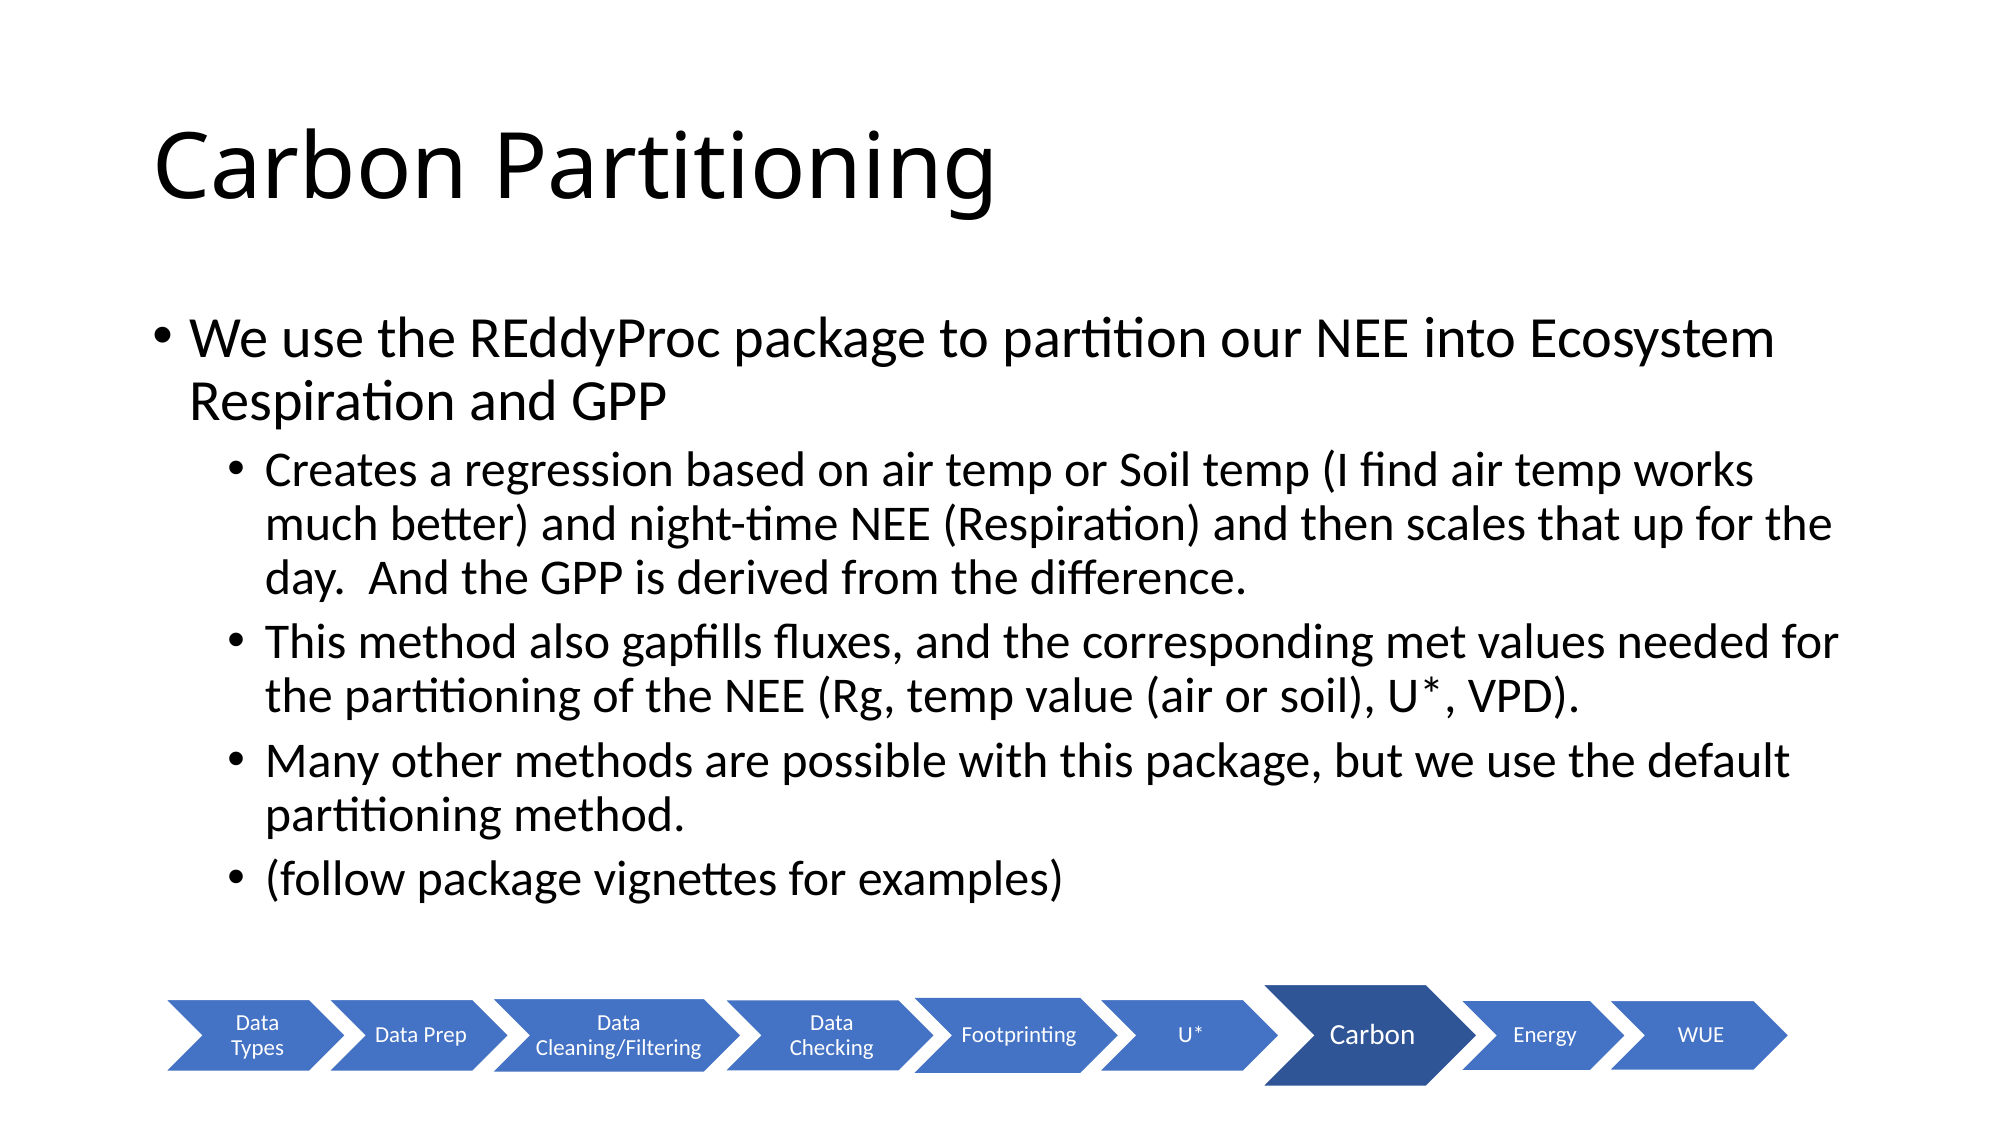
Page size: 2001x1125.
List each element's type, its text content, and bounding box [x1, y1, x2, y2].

title Carbon Partitioning [137, 59, 1863, 278]
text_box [163, 570, 1791, 1125]
list We use the REddyProc package to partition our NEE into Ecosystem Respiration and GPP Creates a regression based on air temp or Soil temp (I find air temp works much better) and night-time NEE (Respiration) and then scales that up for the day. And the GPP is derived from the difference. This method also gapfills fluxes, and the corresponding met values needed for the partitioning of the NEE (Rg, temp value (air or soil), U*, VPD). Many other methods are possible with this package, but we use the default partitioning method. (follow package vignettes for examples) [137, 299, 1863, 1014]
